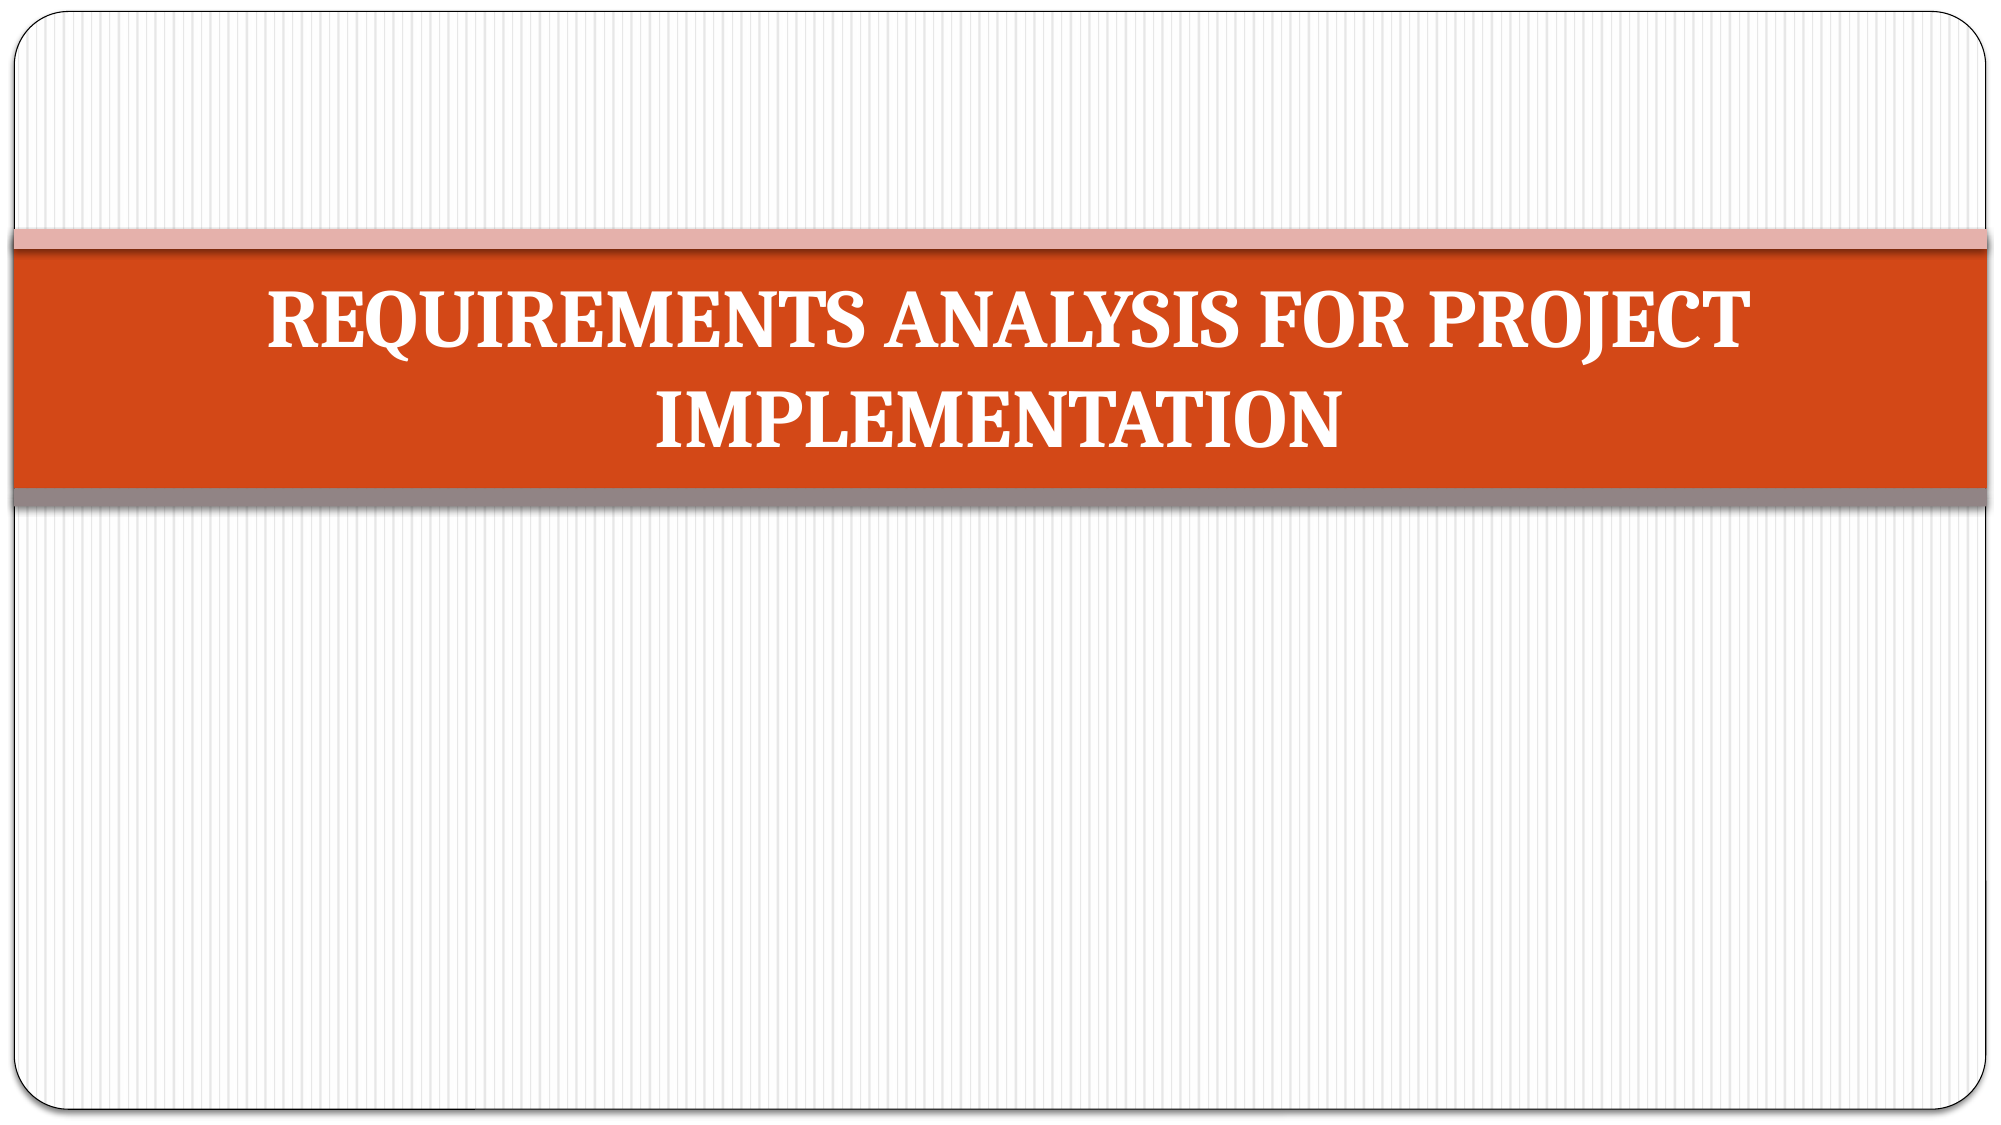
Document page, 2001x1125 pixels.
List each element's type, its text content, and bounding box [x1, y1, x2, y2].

title REQUIREMENTS ANALYSIS FOR PROJECT IMPLEMENTATION [99, 247, 1900, 489]
